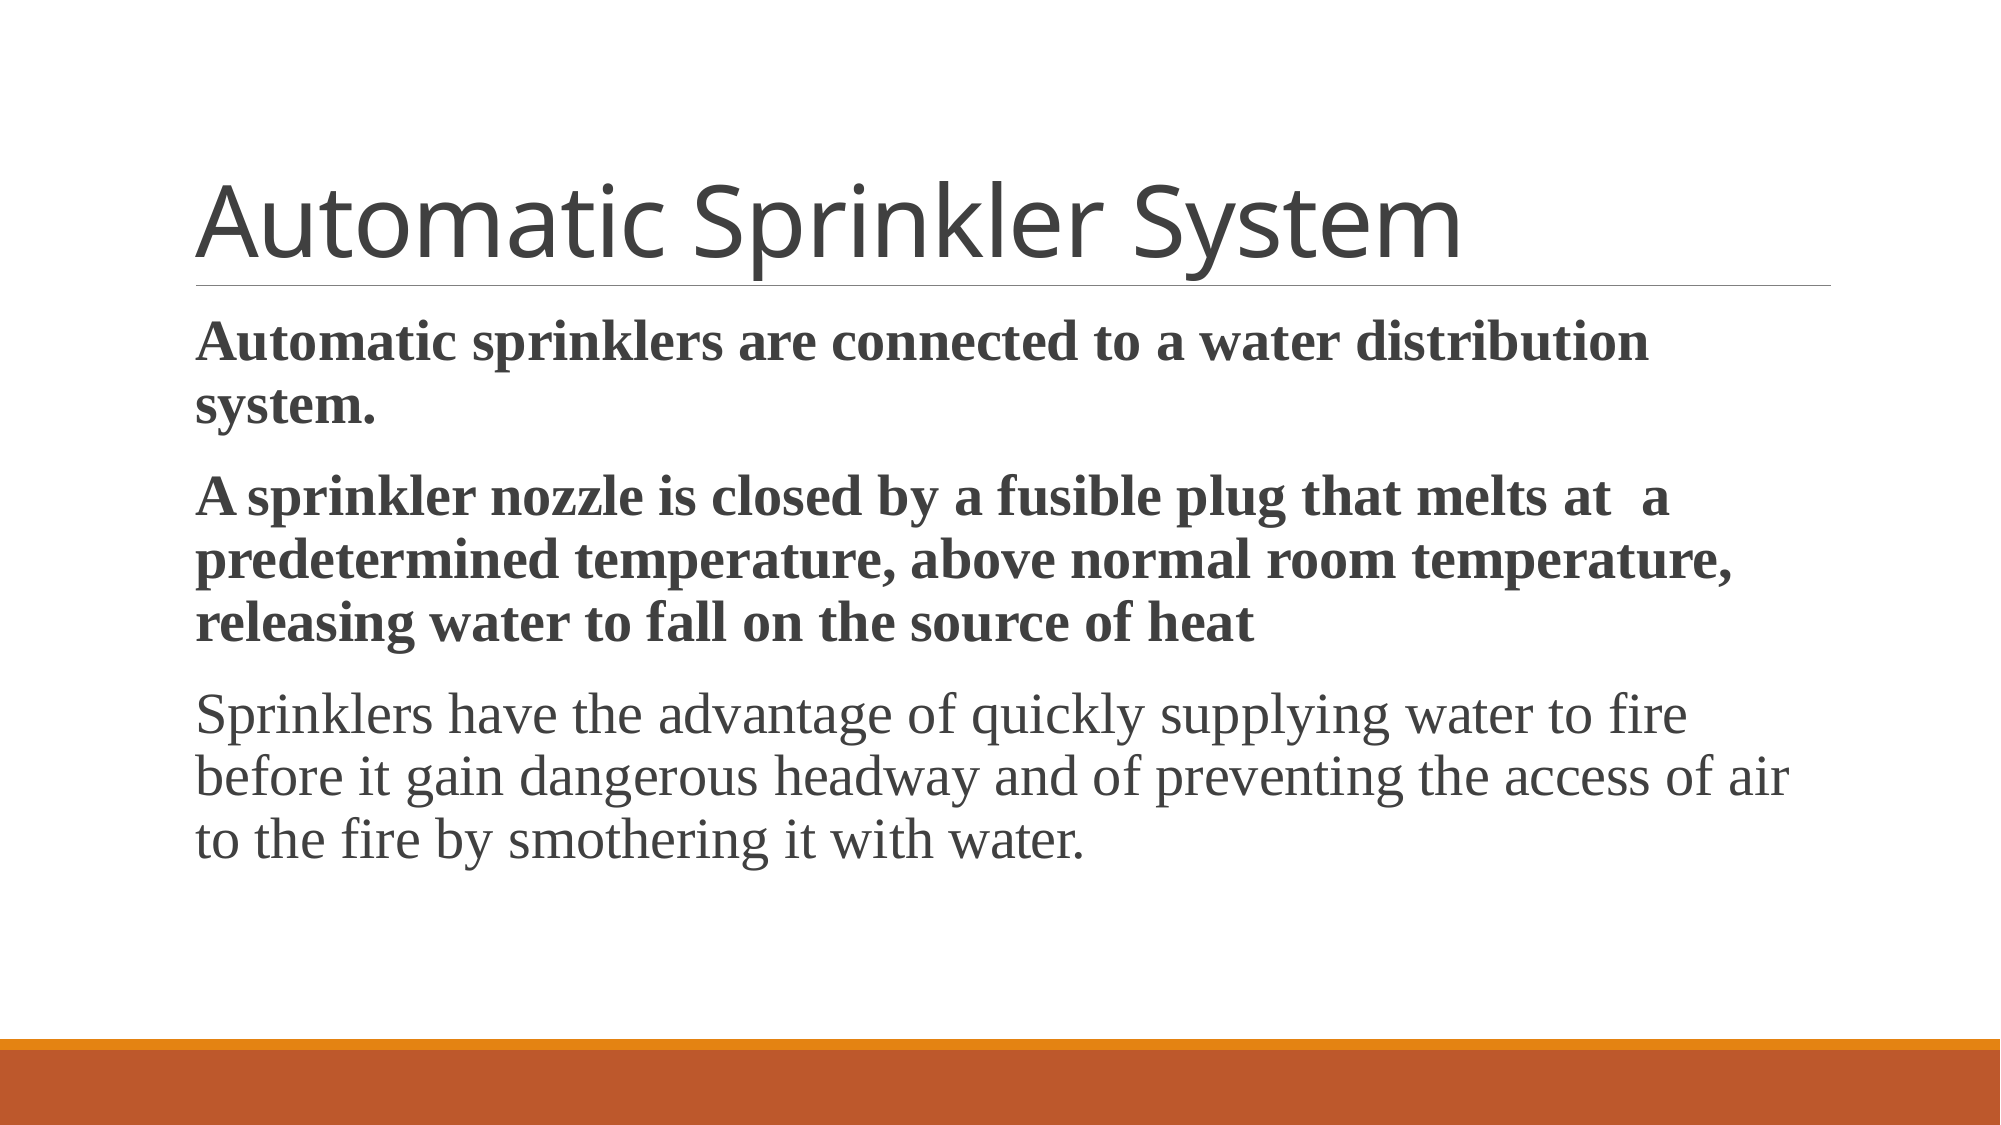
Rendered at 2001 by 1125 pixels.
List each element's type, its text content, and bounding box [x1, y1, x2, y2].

list Automatic sprinklers are connected to a water distribution system. A sprinkler nozzle is closed by a fusible plug that melts at a predetermined temperature, above normal room temperature, releasing water to fall on the source of heat Sprinklers have the advantage of quickly supplying water to fire before it gain dangerous headway and of preventing the access of air to the fire by smothering it with water. [180, 302, 1830, 963]
title Automatic Sprinkler System [180, 47, 1830, 285]
